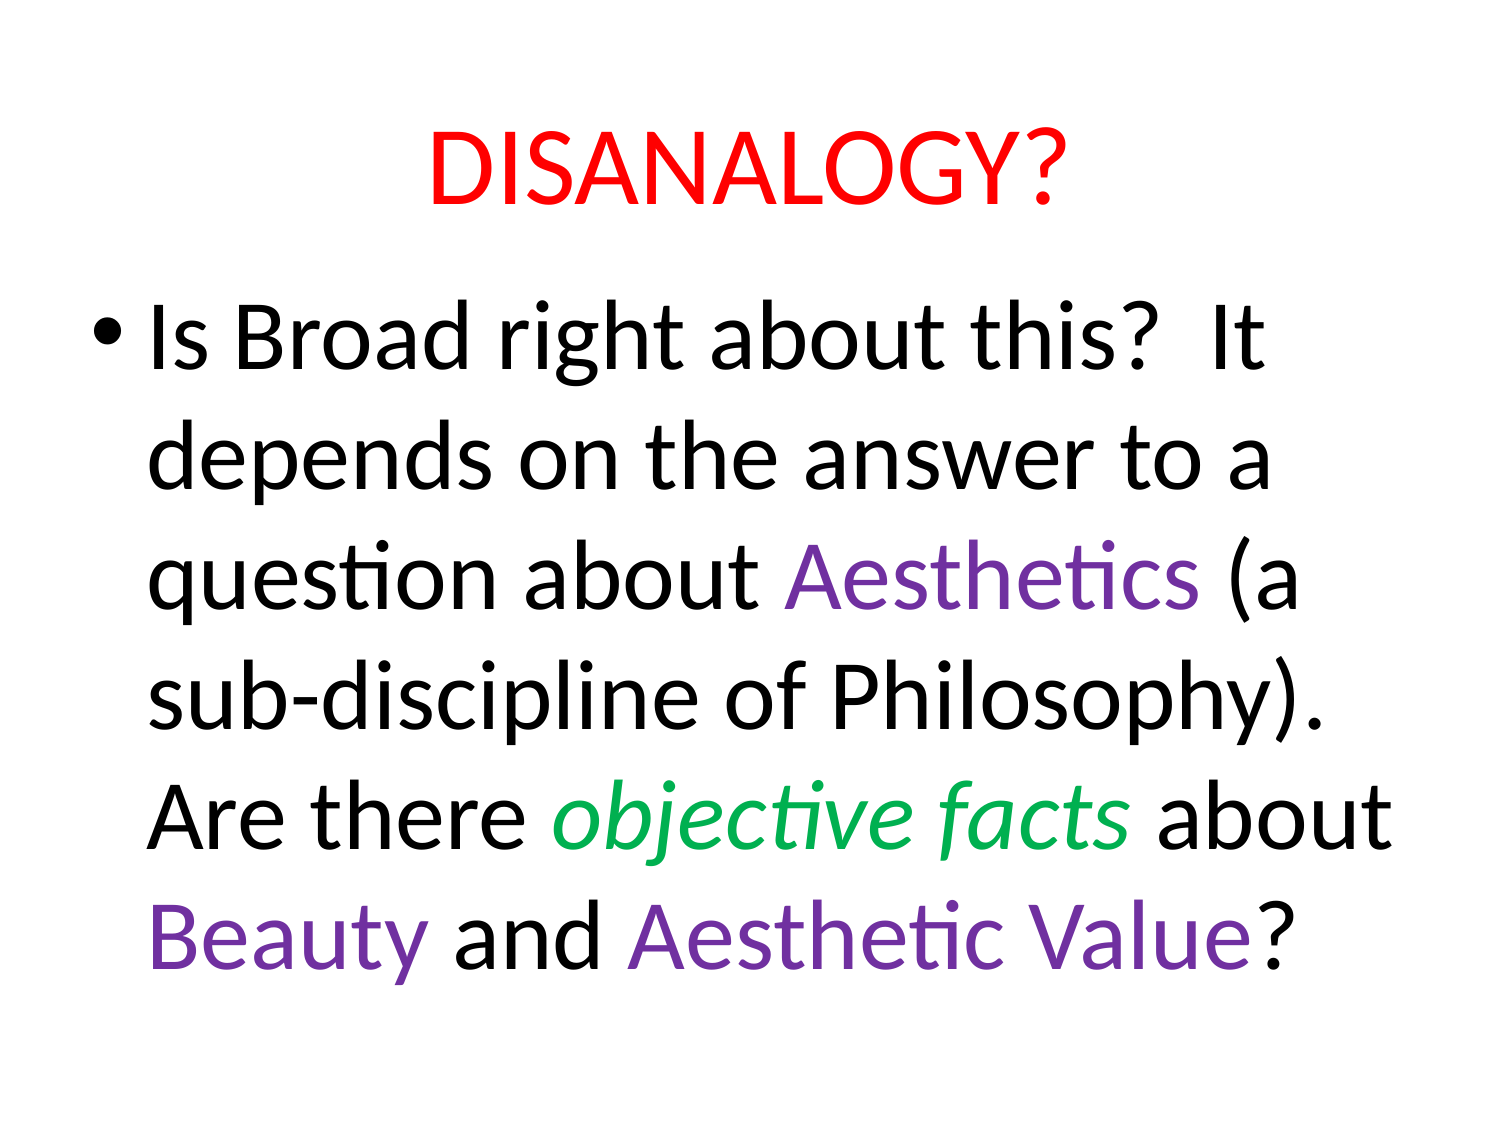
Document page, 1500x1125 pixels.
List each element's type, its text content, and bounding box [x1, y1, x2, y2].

list Is Broad right about this? It depends on the answer to a question about Aesthetics (a sub-discipline of Philosophy). Are there objective facts about Beauty and Aesthetic Value? [75, 262, 1425, 1005]
title DISANALOGY? [75, 45, 1425, 262]
